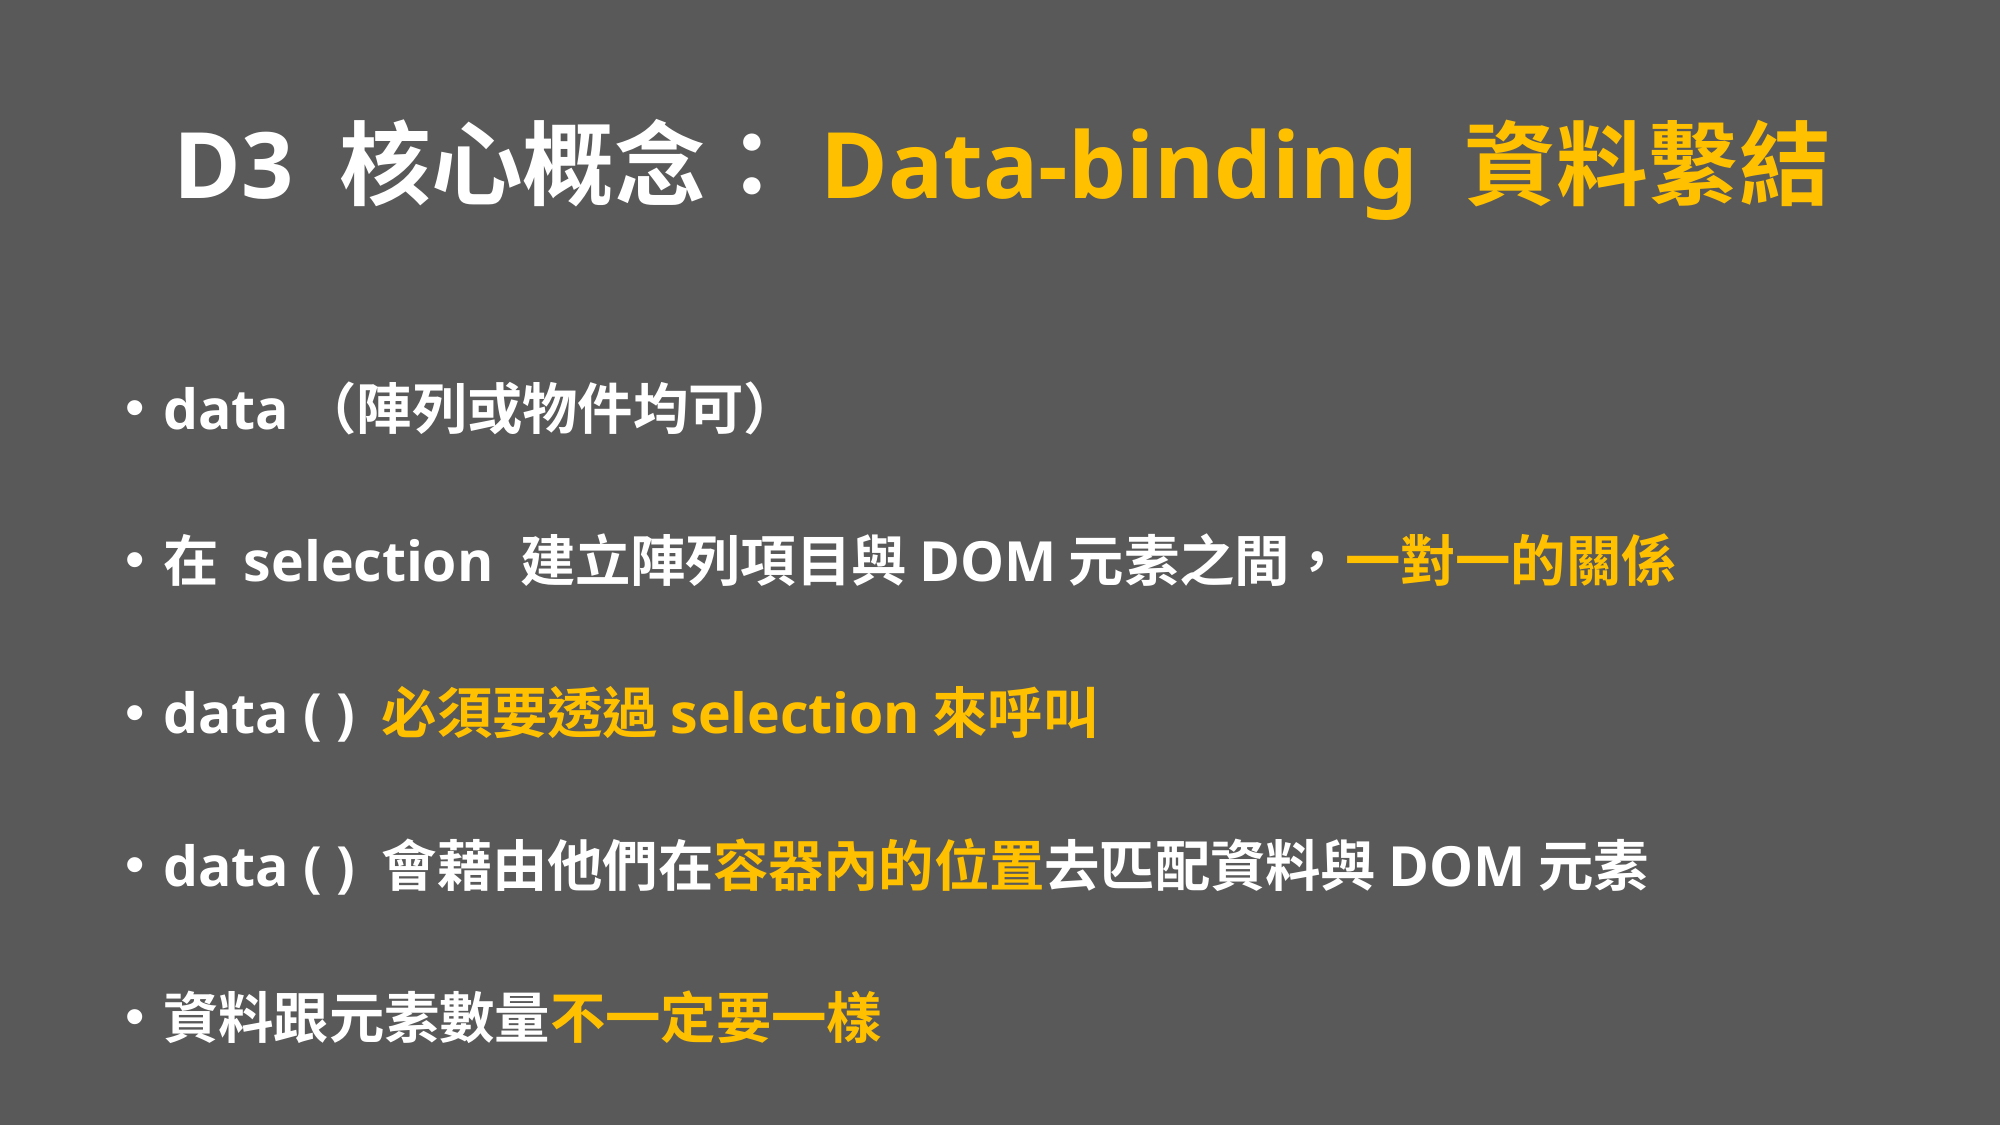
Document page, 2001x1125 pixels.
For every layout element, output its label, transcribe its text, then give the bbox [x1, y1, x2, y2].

list data（陣列或物件均可） 在 selection 建立陣列項目與DOM元素之間，一對一的關係 data ( ) 必須要透過selection來呼叫 data ( ) 會藉由他們在容器內的位置去匹配資料與DOM元素 資料跟元素數量不一定要一樣 [110, 299, 1895, 1063]
title D3 核心概念：Data-binding 資料繫結 [110, 59, 1895, 278]
